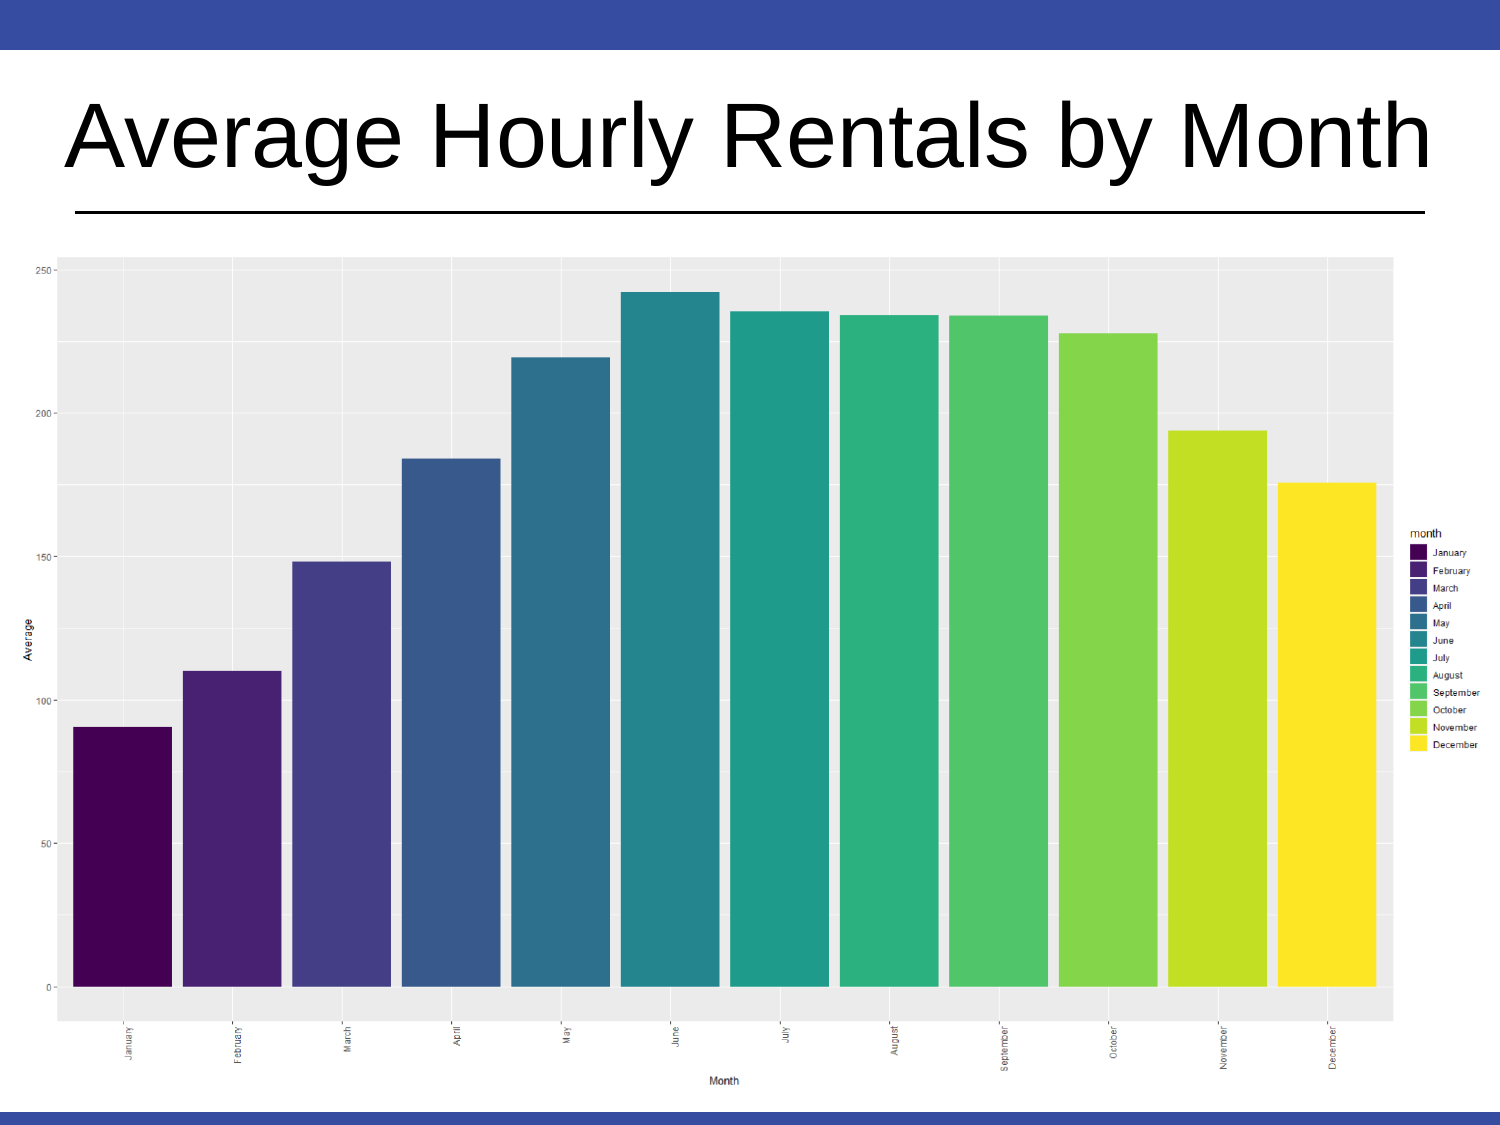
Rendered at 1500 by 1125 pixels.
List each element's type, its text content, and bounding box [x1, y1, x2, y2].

title Average Hourly Rentals by Month [0, 37, 1500, 225]
picture [19, 253, 1481, 1088]
